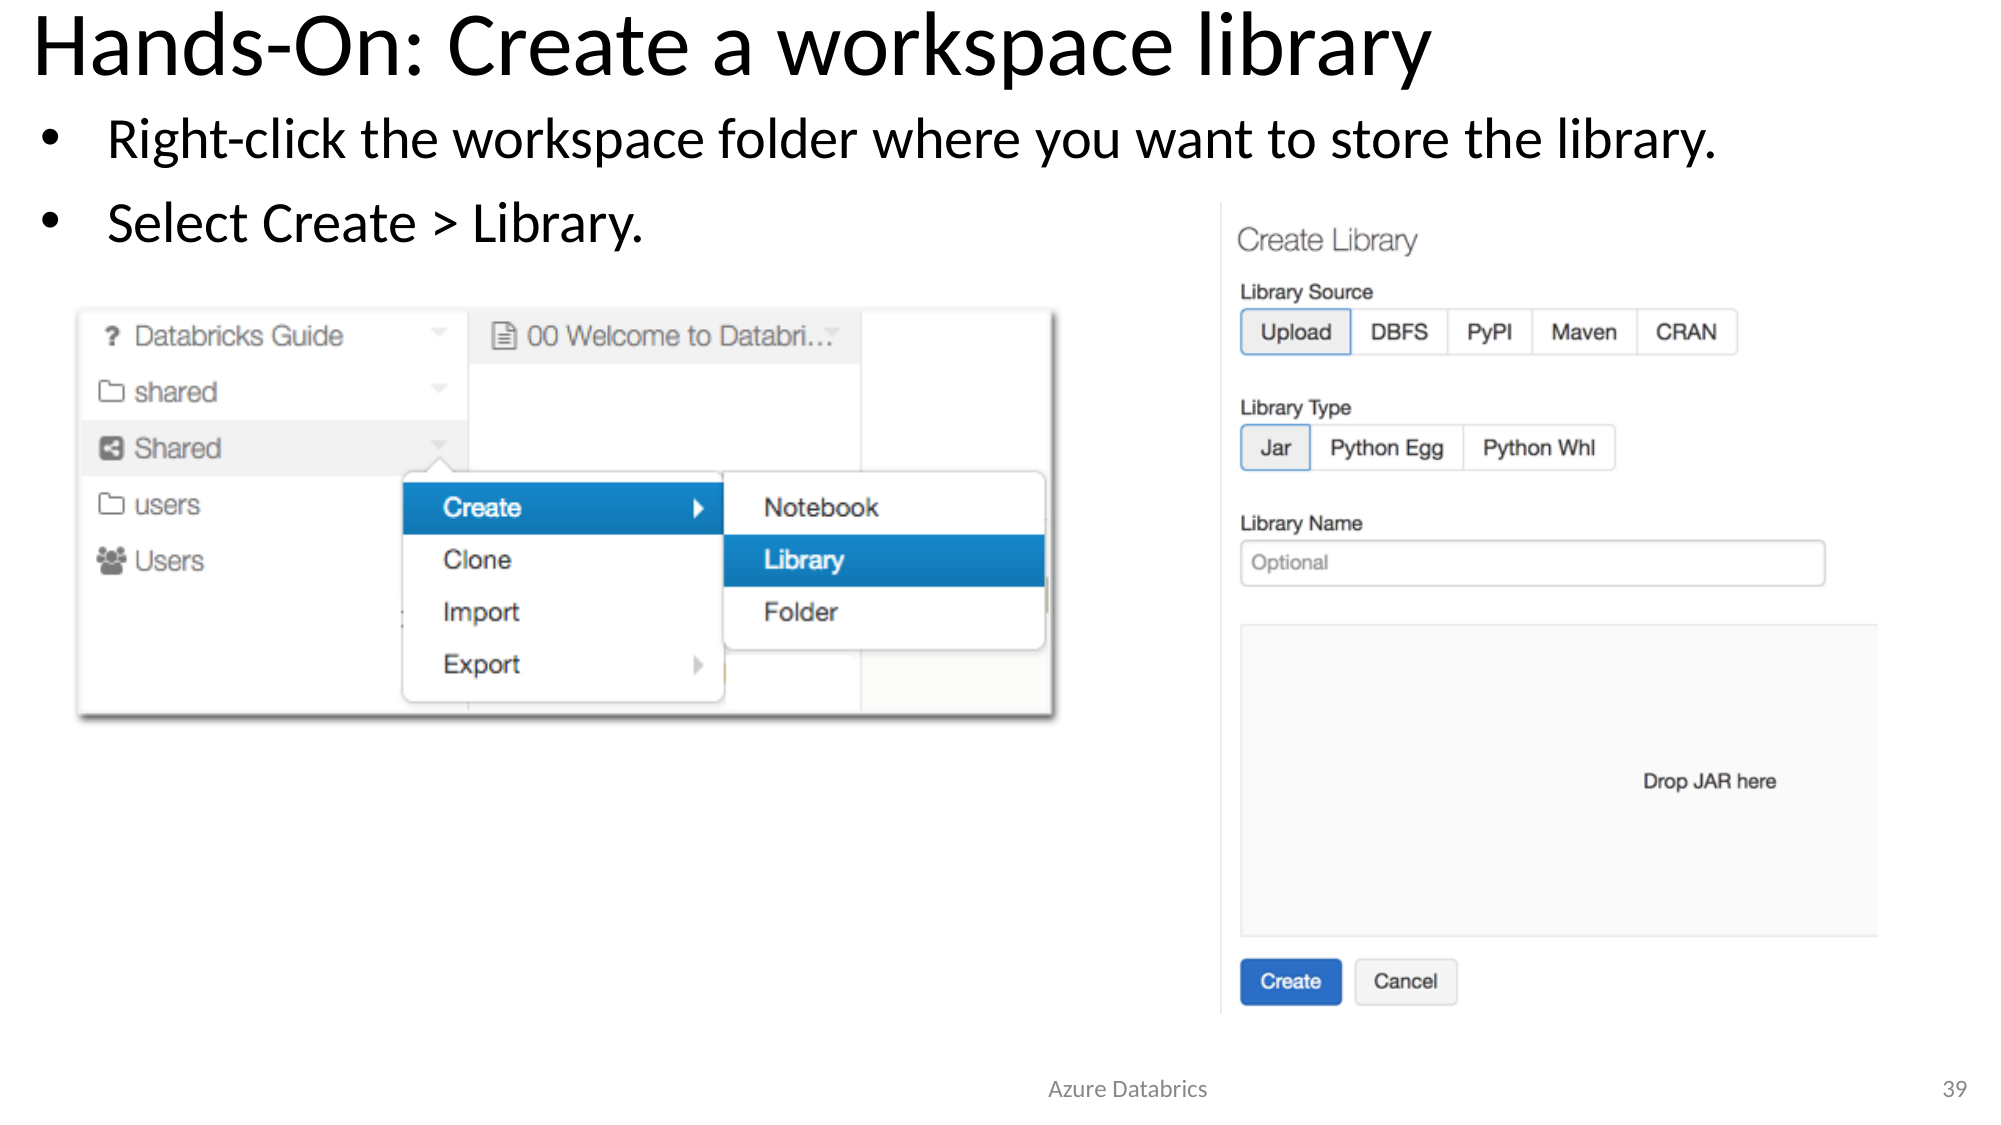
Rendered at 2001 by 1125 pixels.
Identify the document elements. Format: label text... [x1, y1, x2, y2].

picture [1220, 201, 1878, 1014]
slide_number 39 [1877, 1057, 1983, 1117]
footer Azure Databrics [454, 1057, 1803, 1117]
picture [60, 300, 1069, 734]
title Hands-On: Create a workspace library [17, 4, 1983, 87]
list Right-click the workspace folder where you want to store the library. Select Create > Library. [17, 100, 1983, 1042]
